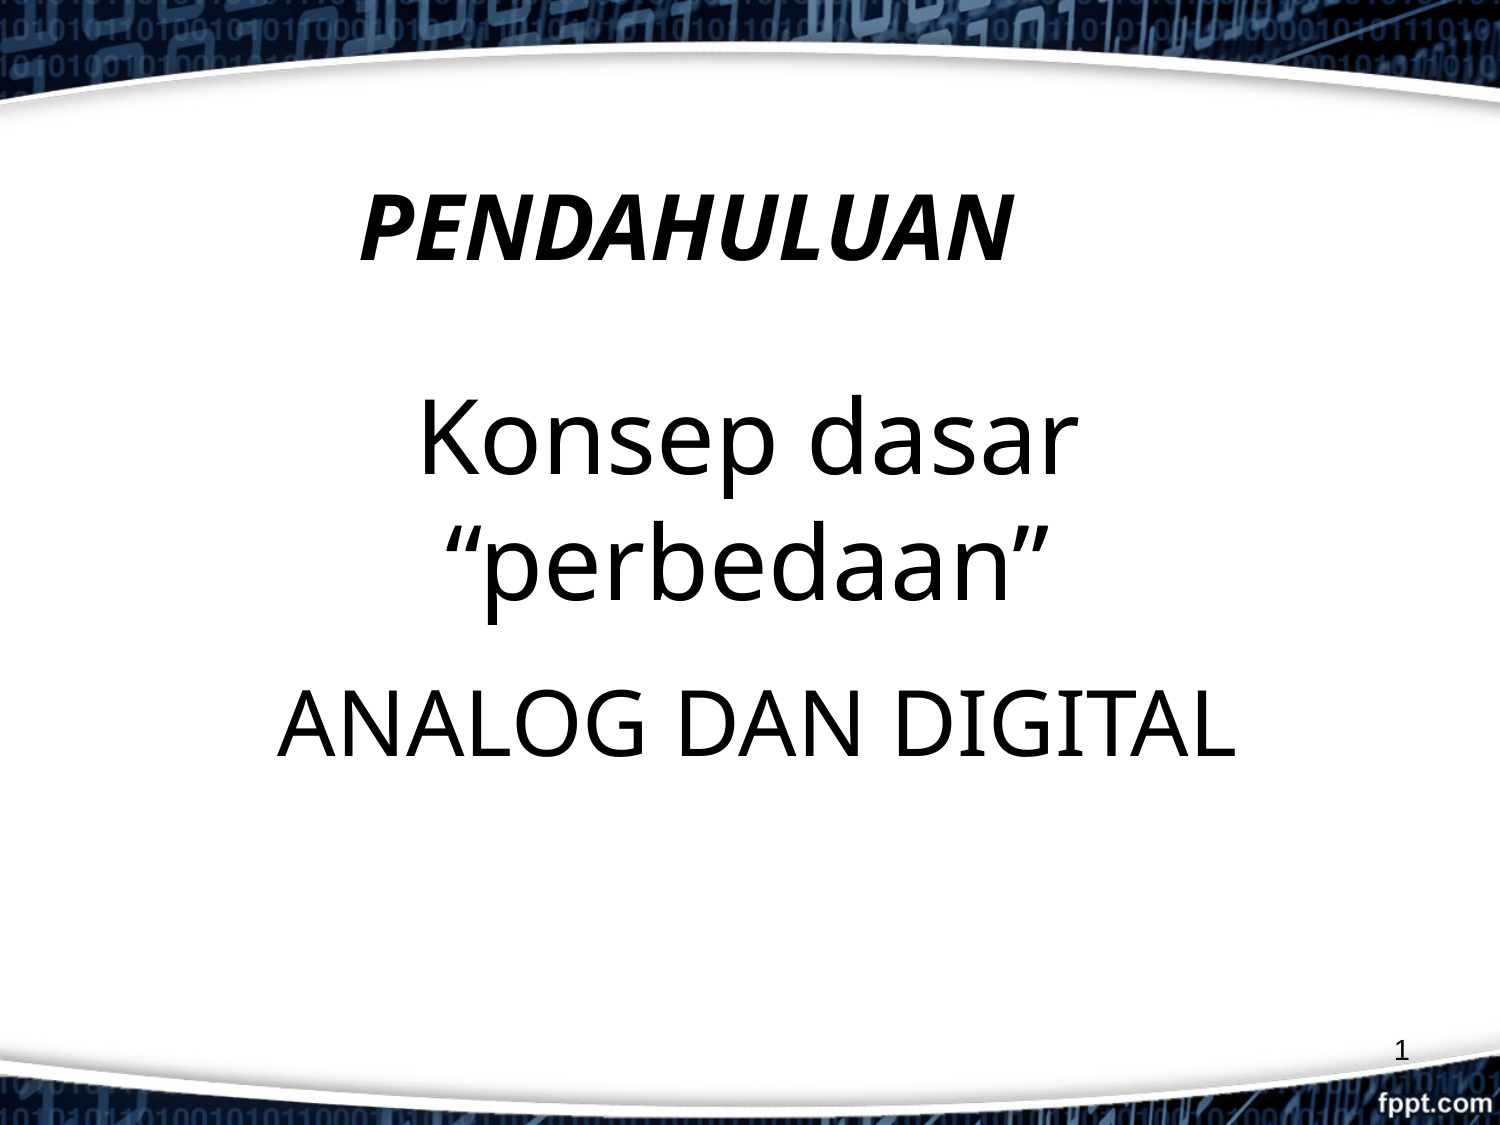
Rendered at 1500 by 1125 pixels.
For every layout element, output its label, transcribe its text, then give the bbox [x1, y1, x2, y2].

title ANALOG DAN DIGITAL [183, 657, 1333, 783]
text_box PENDAHULUAN [206, 160, 1167, 286]
text_box Konsep dasar “perbedaan” [159, 503, 1337, 629]
slide_number 1 [1074, 1024, 1425, 1100]
picture [0, 0, 1500, 1125]
